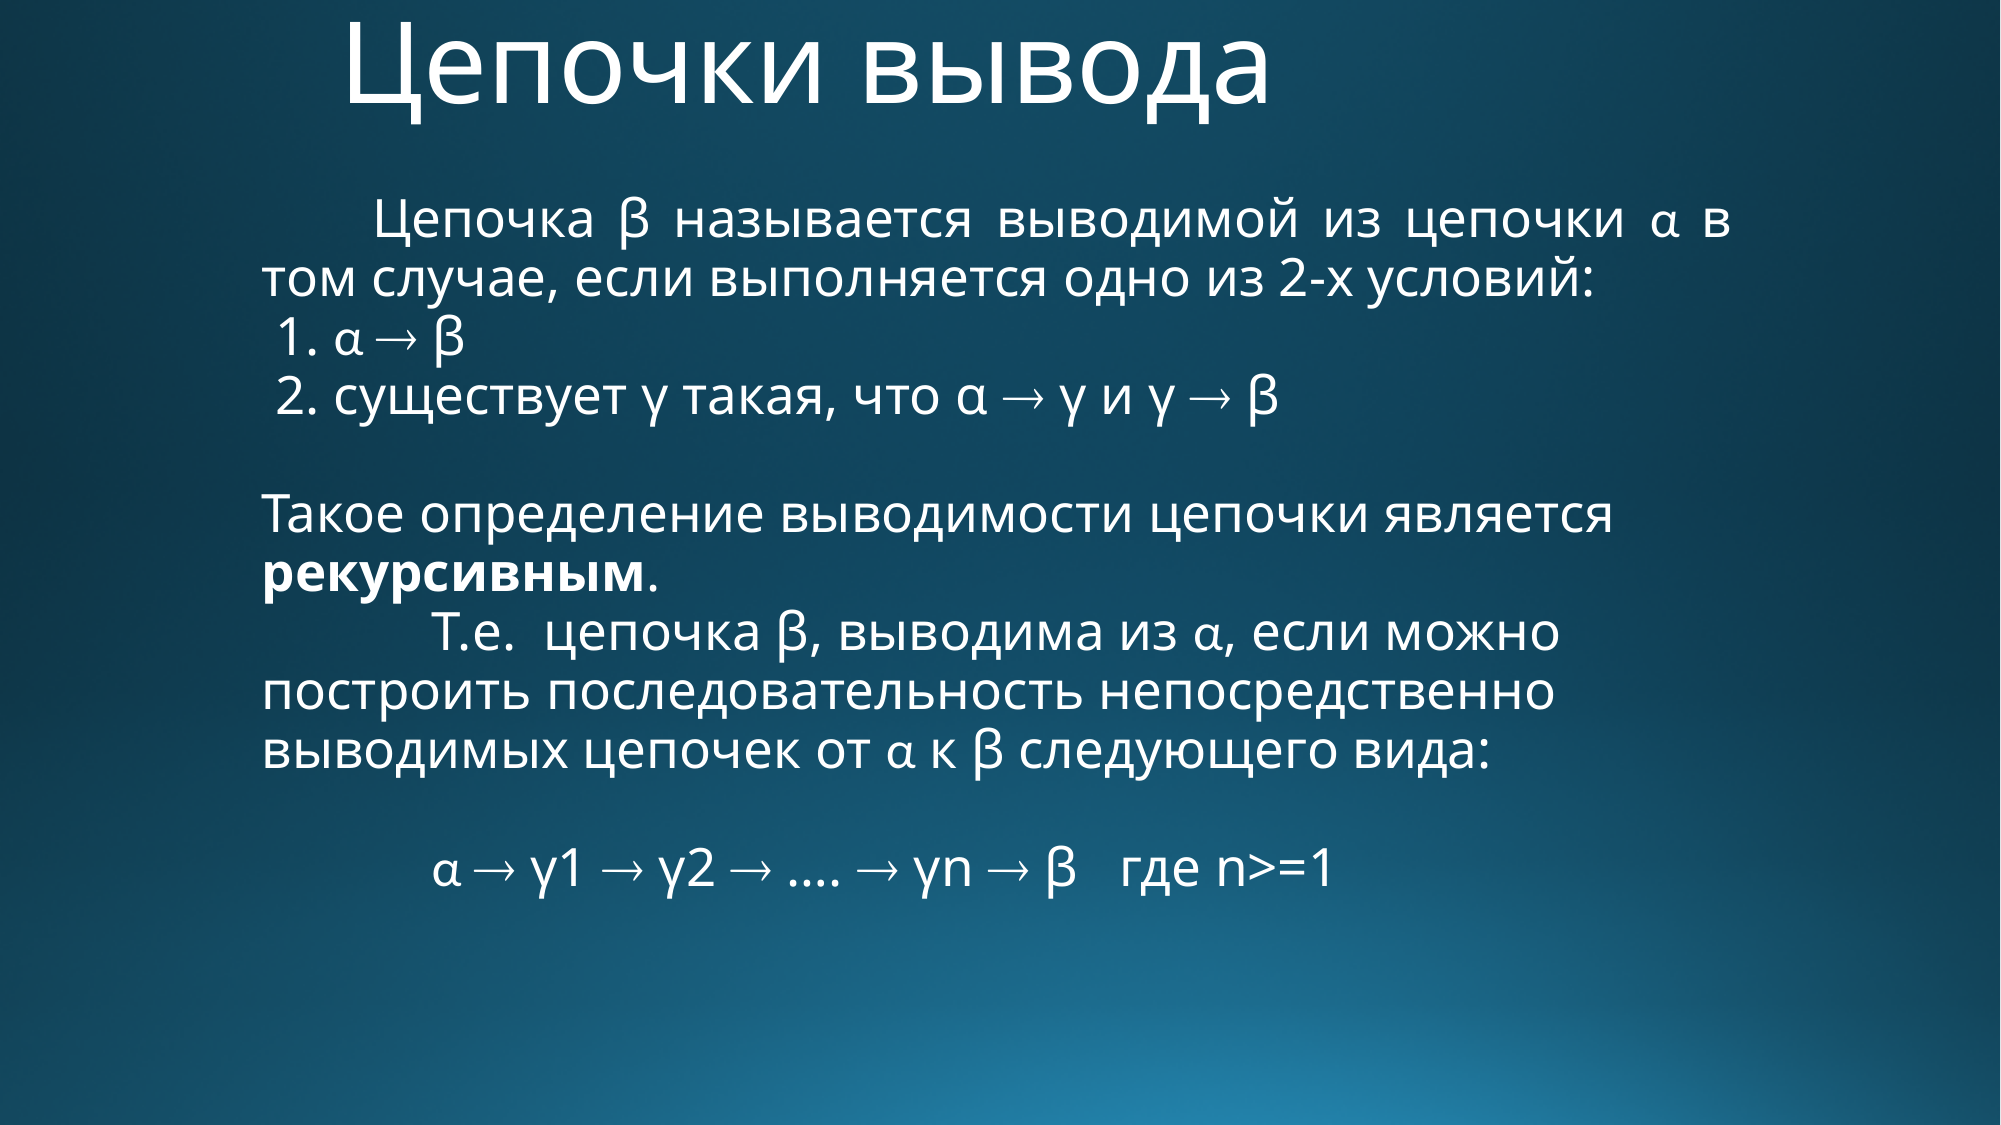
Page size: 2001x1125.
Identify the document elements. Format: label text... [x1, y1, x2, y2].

picture [0, 0, 2001, 1125]
title Цепочки вывода [324, 0, 1675, 160]
text_box Цепочка β называется выводимой из цепочки α в том случае, если выполняется одно из 2-х условий: 1. α  β 2. существует γ такая, что α  γ и γ  β Такое определение выводимости цепочки является рекурсивным. Т.е. цепочка β, выводима из α, если можно построить последовательность непосредственно выводимых цепочек от α к β следующего вида: α  γ1  γ2  ….  γn  β где n>=1 [246, 182, 1747, 965]
